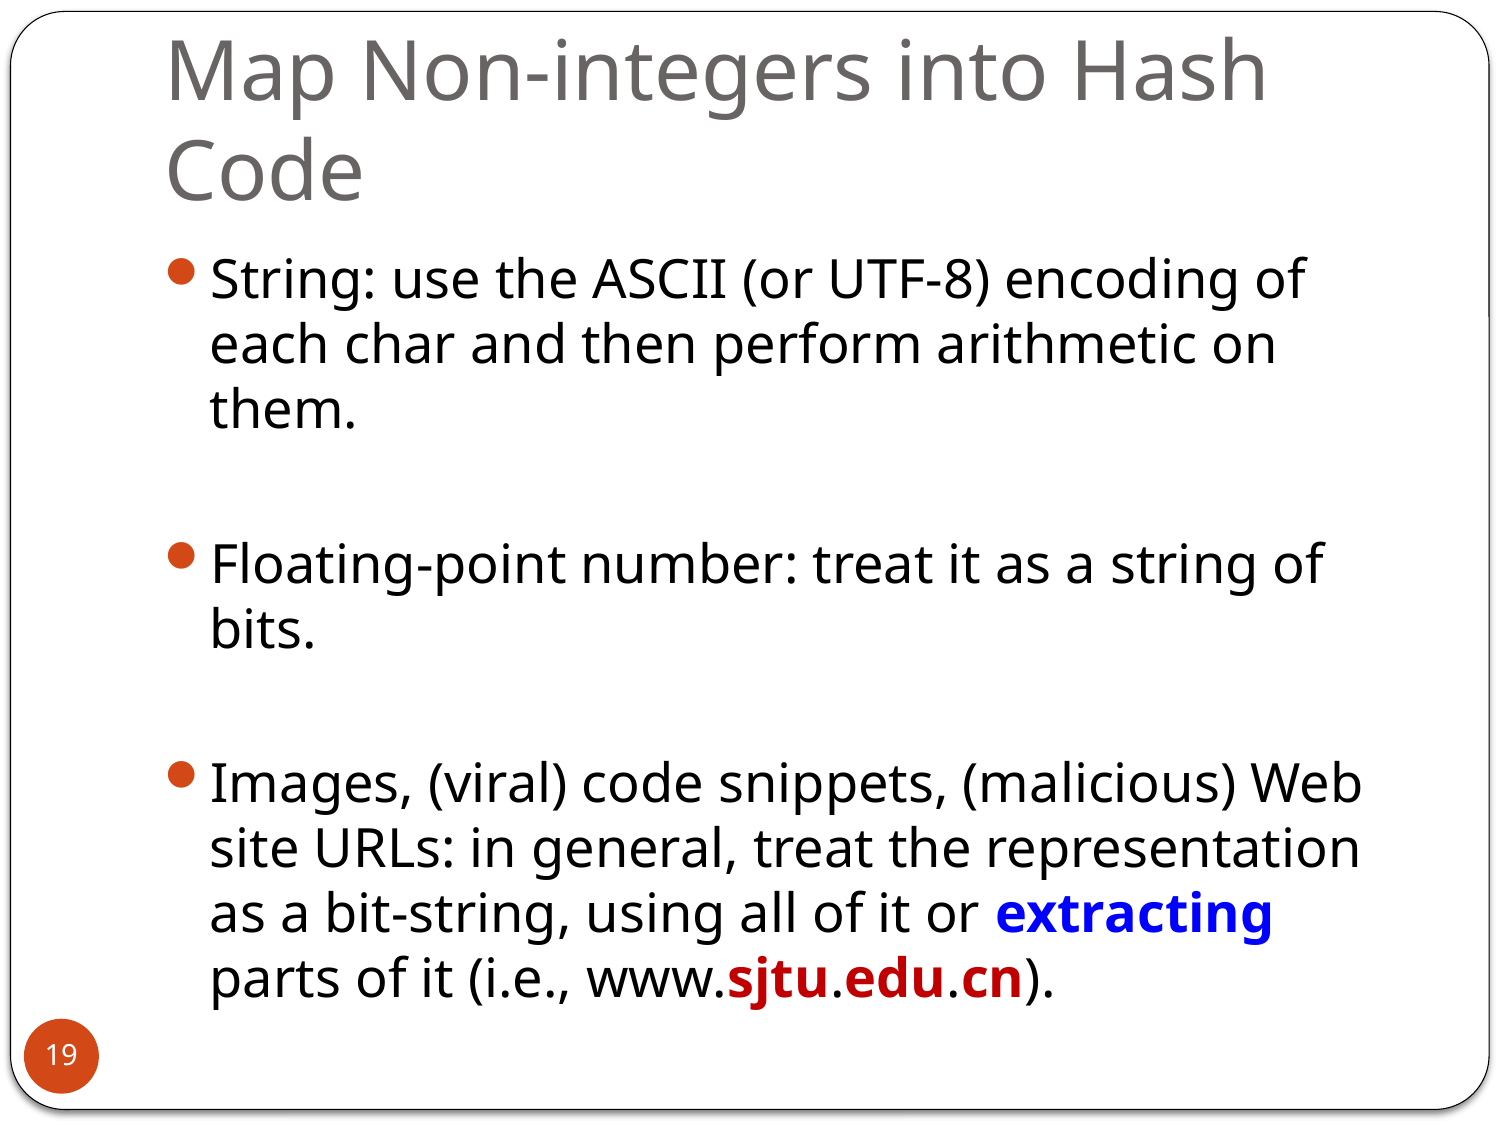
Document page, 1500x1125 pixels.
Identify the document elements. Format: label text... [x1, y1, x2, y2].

title Map Non-integers into Hash Code [150, 45, 1425, 233]
slide_number 19 [23, 1018, 99, 1094]
list String: use the ASCII (or UTF-8) encoding of each char and then perform arithmetic on them. Floating-point number: treat it as a string of bits. Images, (viral) code snippets, (malicious) Web site URLs: in general, treat the representation as a bit-string, using all of it or extracting parts of it (i.e., www.sjtu.edu.cn). [150, 237, 1425, 988]
